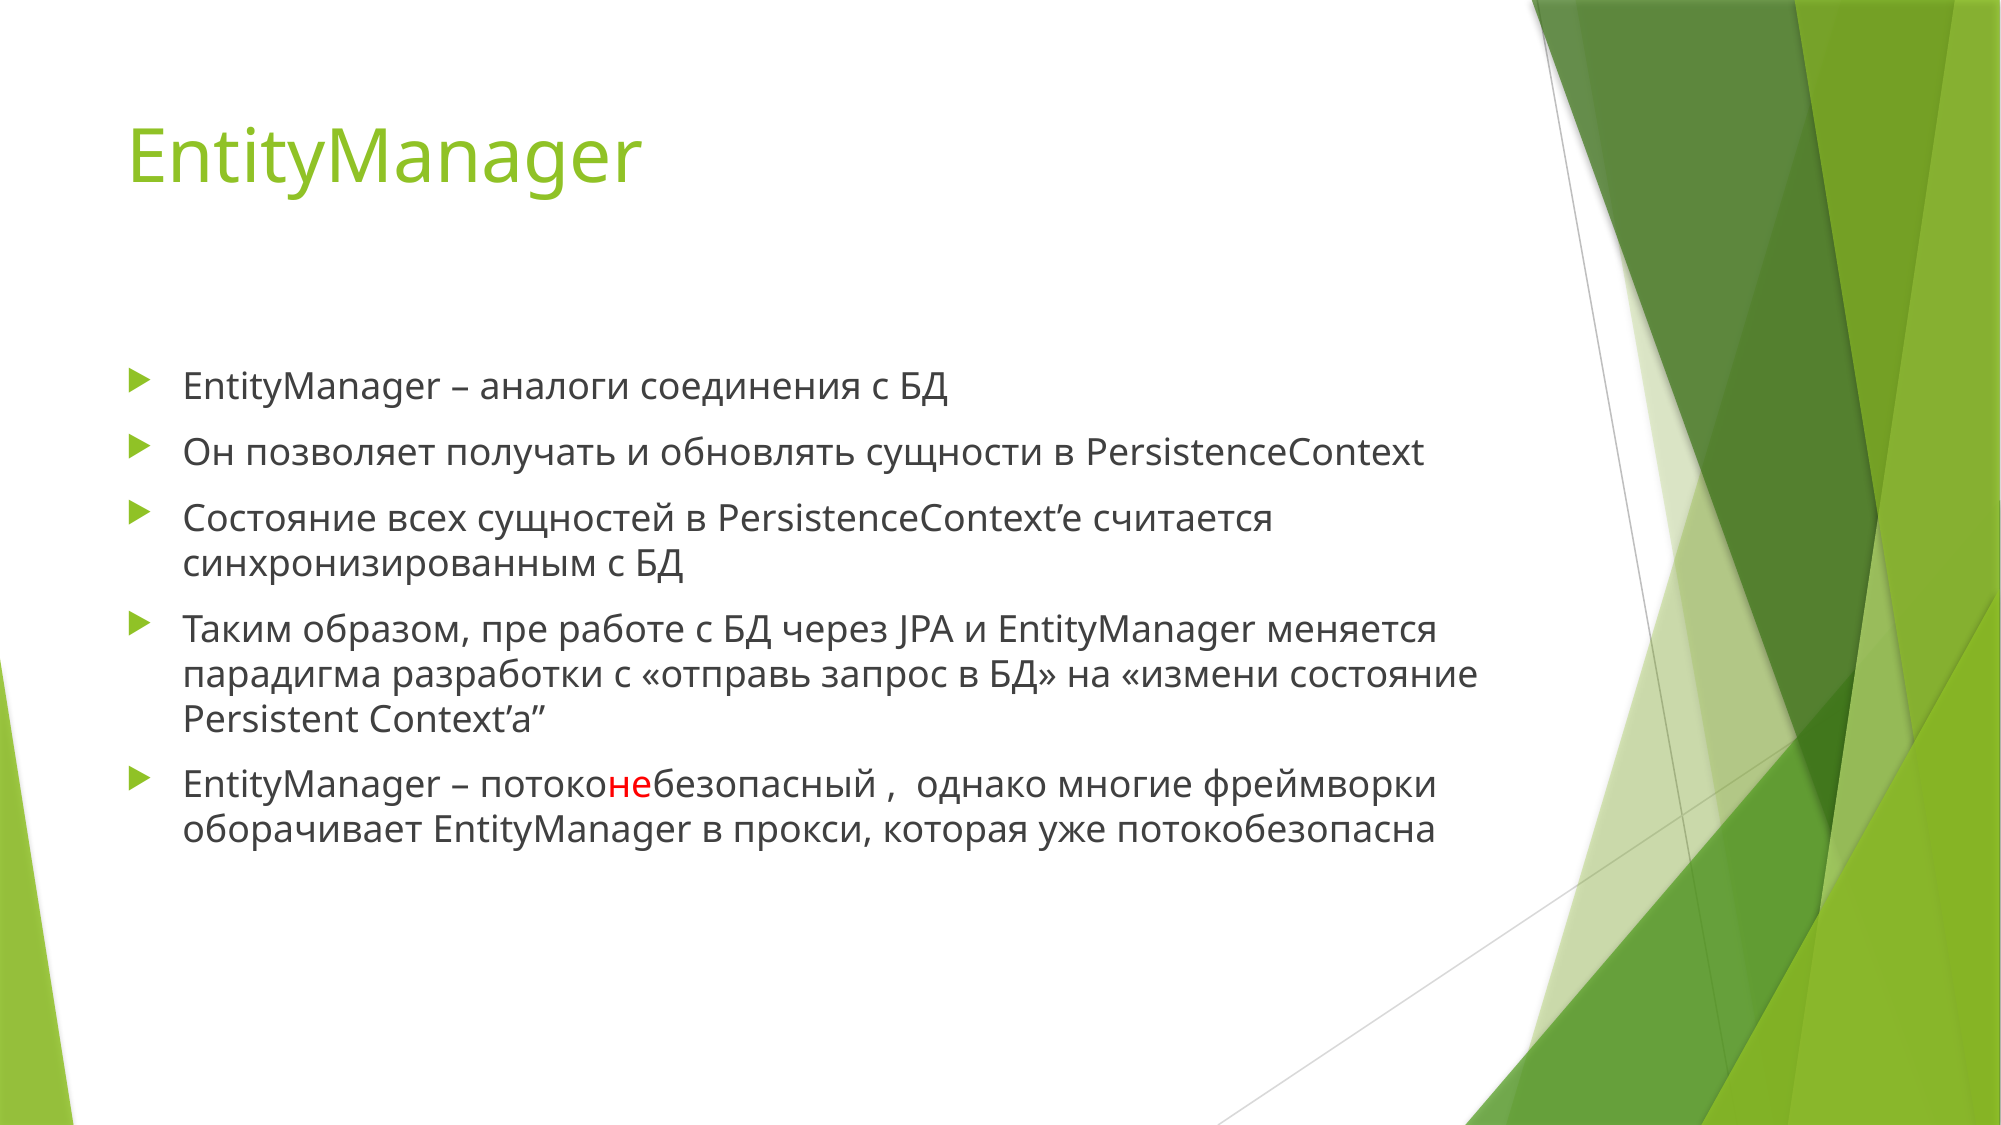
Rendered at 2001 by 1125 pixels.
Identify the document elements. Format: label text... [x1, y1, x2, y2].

list EntityManager – аналоги соединения с БД Он позволяет получать и обновлять сущности в PersistenceContext Состояние всех сущностей в PersistenceContext’e считается синхронизированным с БД Таким образом, пре работе с БД через JPA и EntityManager меняется парадигма разработки с «отправь запрос в БД» на «измени состояние Persistent Context’a” EntityManager – потоконебезопасный , однако многие фреймворки оборачивает EntityManager в прокси, которая уже потокобезопасна [111, 354, 1522, 992]
title EntityManager [111, 99, 1522, 317]
